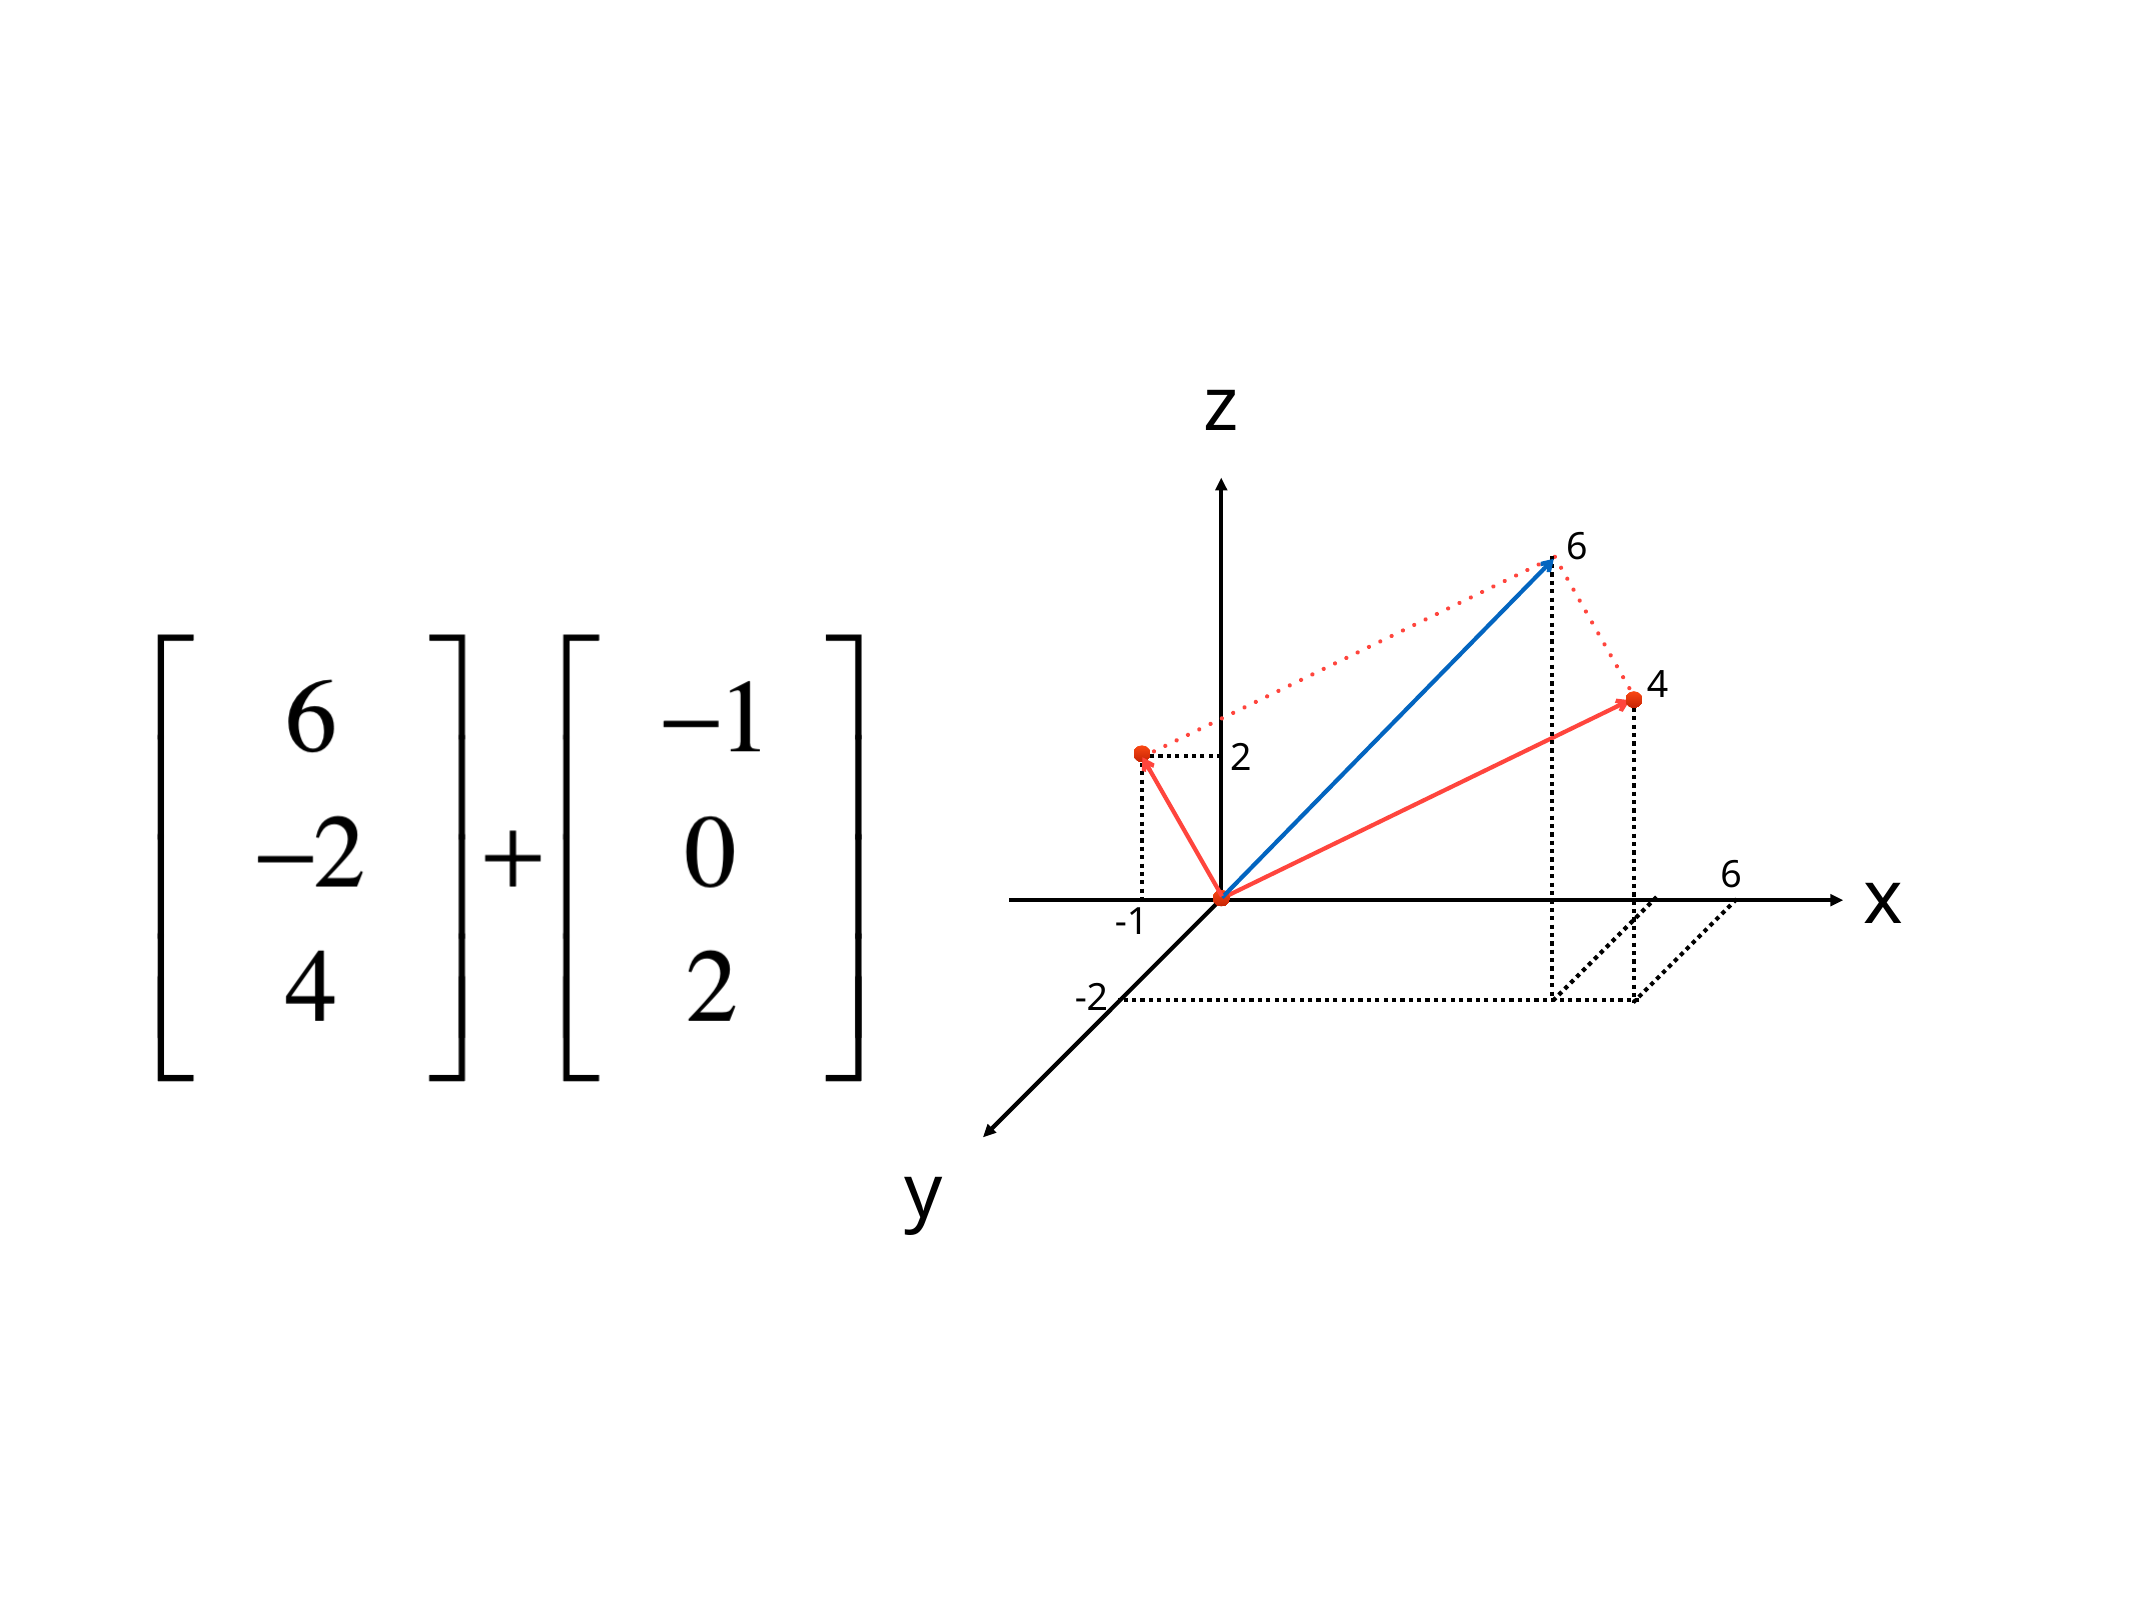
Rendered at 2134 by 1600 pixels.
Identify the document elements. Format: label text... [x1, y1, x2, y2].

text_box 6 [1557, 513, 1596, 576]
text_box y [895, 1134, 951, 1241]
text_box -1 [1106, 888, 1157, 951]
text_box [1220, 889, 1227, 895]
text_box [1625, 691, 1643, 708]
text_box [1215, 477, 1228, 724]
text_box 2 [1221, 724, 1260, 787]
text_box [1751, 893, 1843, 907]
text_box [1142, 757, 1223, 897]
text_box [1133, 745, 1151, 762]
text_box x [1855, 840, 1912, 948]
text_box -2 [1066, 964, 1117, 1027]
text_box 4 [1638, 652, 1677, 714]
picture [140, 609, 884, 1102]
text_box [1212, 890, 1230, 907]
text_box [983, 1027, 1094, 1138]
text_box [1222, 558, 1554, 898]
text_box 6 [1711, 841, 1751, 903]
text_box z [1195, 347, 1248, 454]
